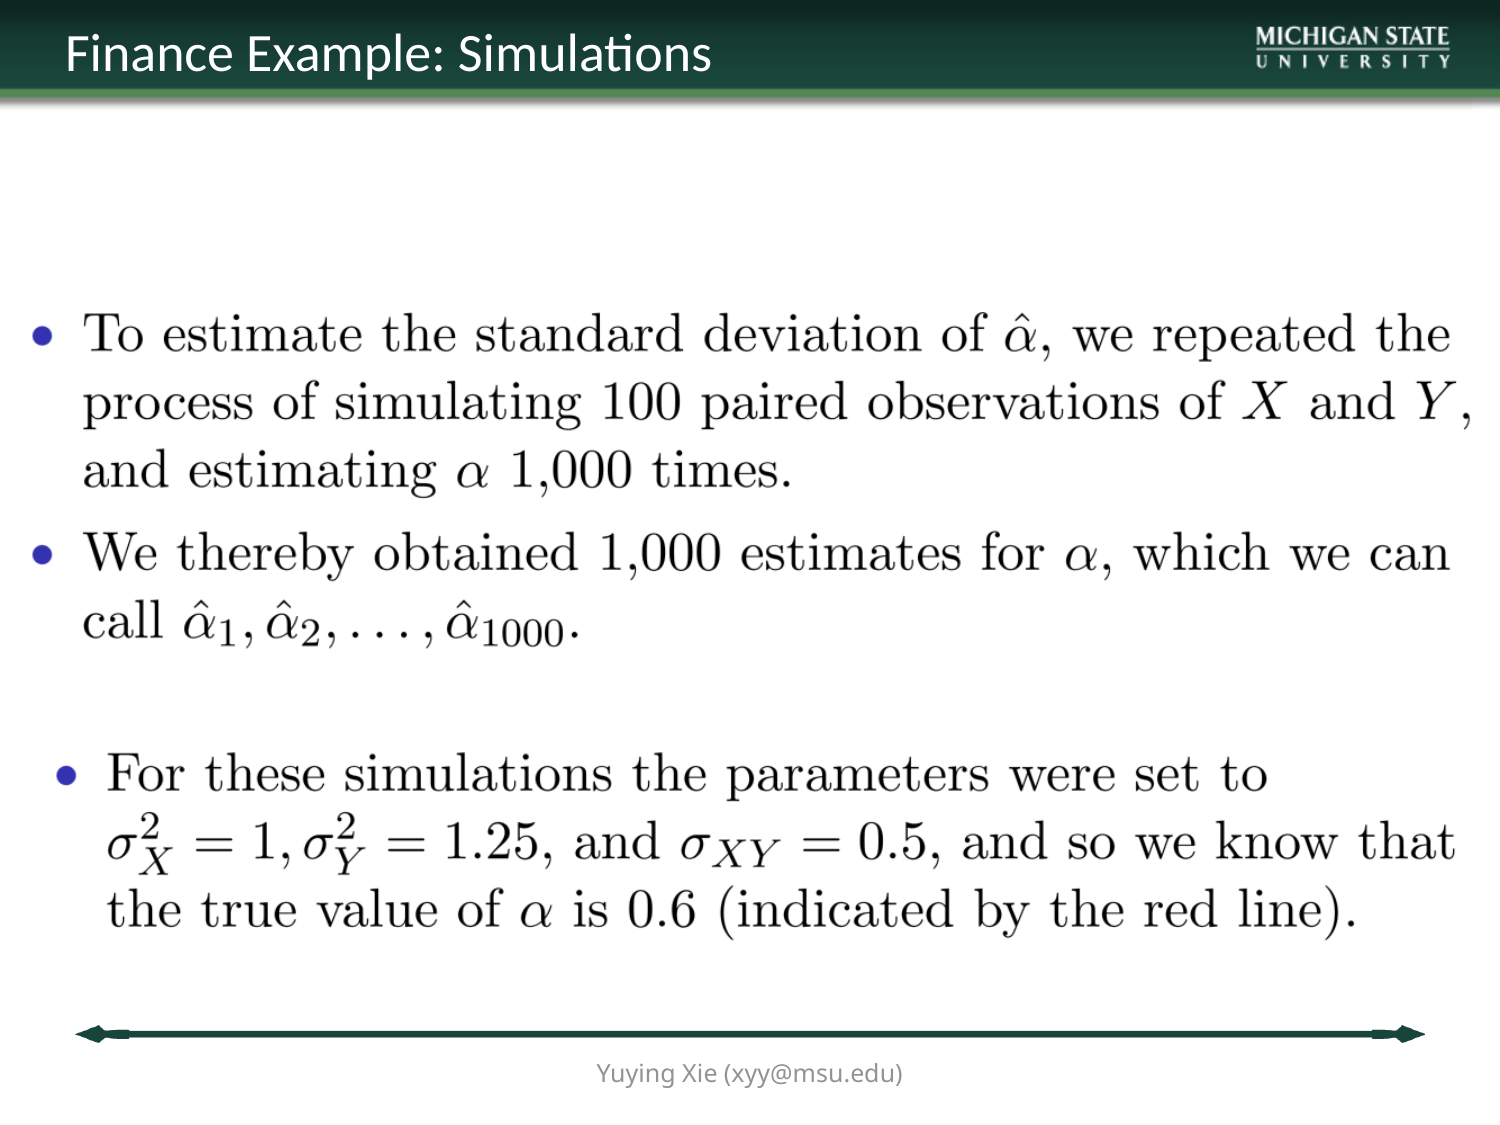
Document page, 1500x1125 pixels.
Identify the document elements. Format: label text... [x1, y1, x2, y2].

picture [0, 275, 1500, 661]
picture [24, 741, 1500, 981]
picture [75, 1025, 1425, 1043]
picture [0, 0, 1500, 110]
footer Yuying Xie (xyy@msu.edu) [512, 1042, 988, 1103]
text_box Finance Example: Simulations [49, 9, 1413, 90]
